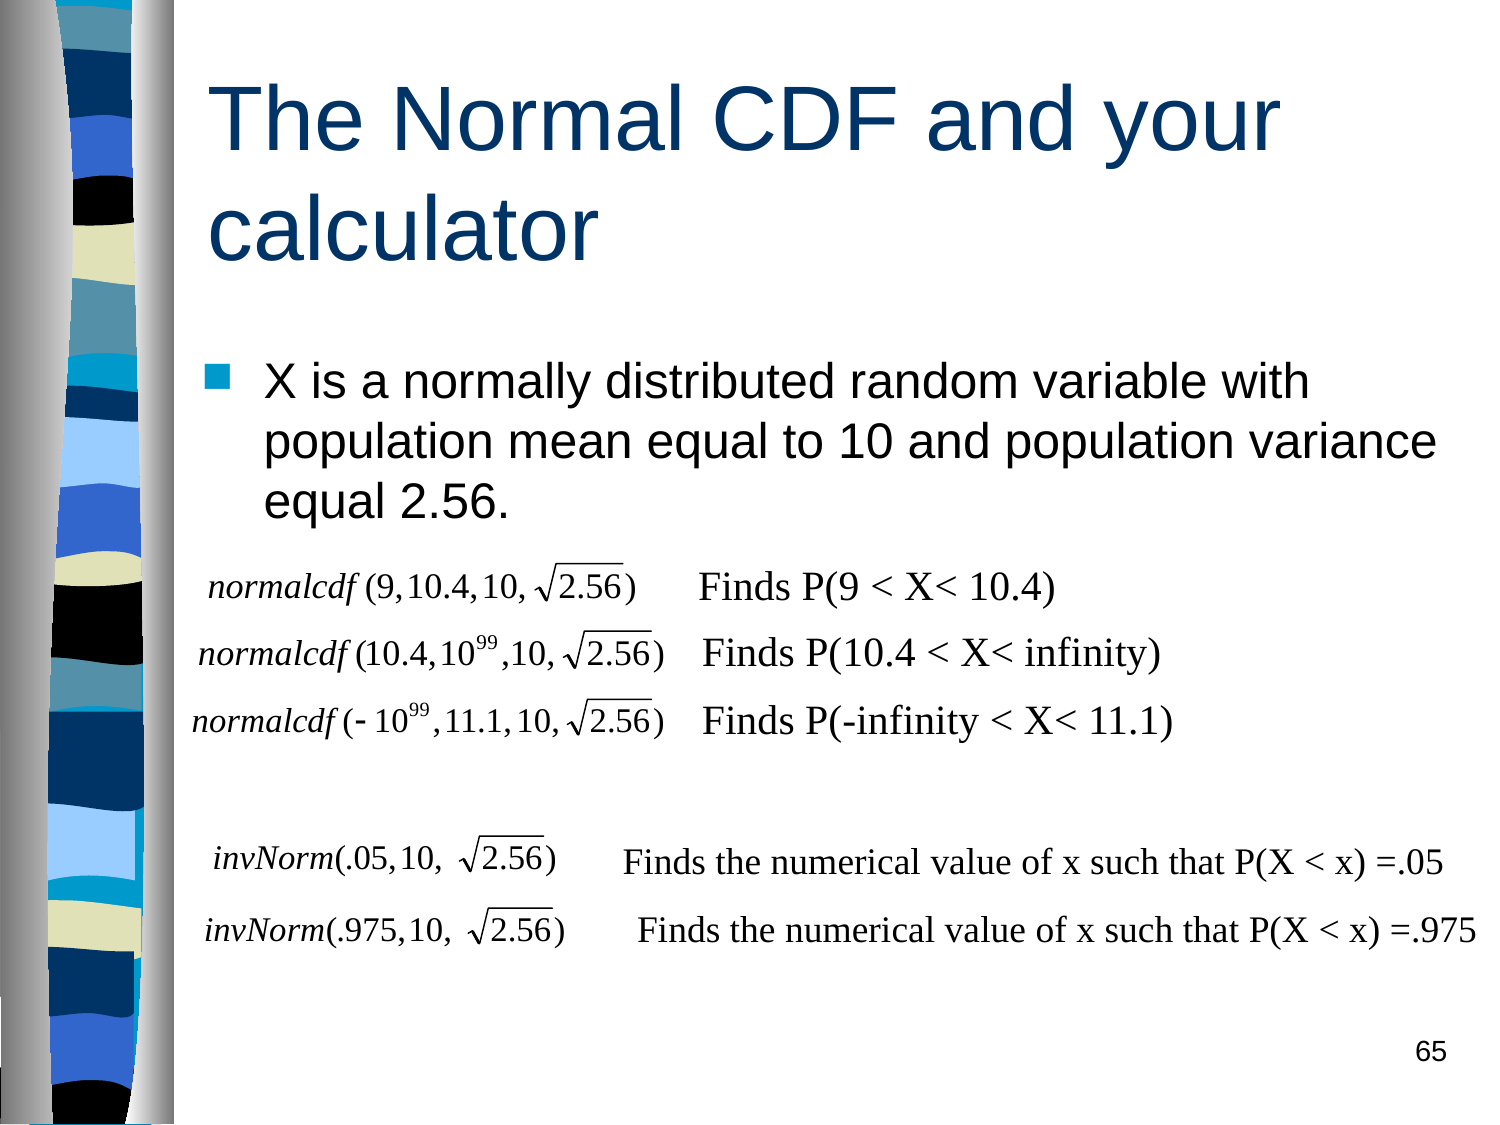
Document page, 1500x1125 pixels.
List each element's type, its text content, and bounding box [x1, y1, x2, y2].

slide_number 65 [1149, 1024, 1463, 1101]
list X is a normally distributed random variable with population mean equal to 10 and population variance equal 2.56. [192, 340, 1468, 1016]
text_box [201, 555, 643, 614]
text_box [192, 623, 673, 687]
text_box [185, 691, 673, 748]
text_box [208, 828, 565, 884]
title The Normal CDF and your calculator [192, 75, 1468, 263]
text_box Finds the numerical value of x such that P(X < x) =.975 [622, 898, 1493, 958]
text_box Finds P(9 < X< 10.4) [683, 551, 1072, 617]
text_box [199, 900, 574, 956]
text_box Finds P(-infinity < X< 11.1) [687, 685, 1190, 751]
text_box Finds P(10.4 < X< infinity) [687, 617, 1177, 683]
text_box Finds the numerical value of x such that P(X < x) =.05 [607, 829, 1460, 890]
